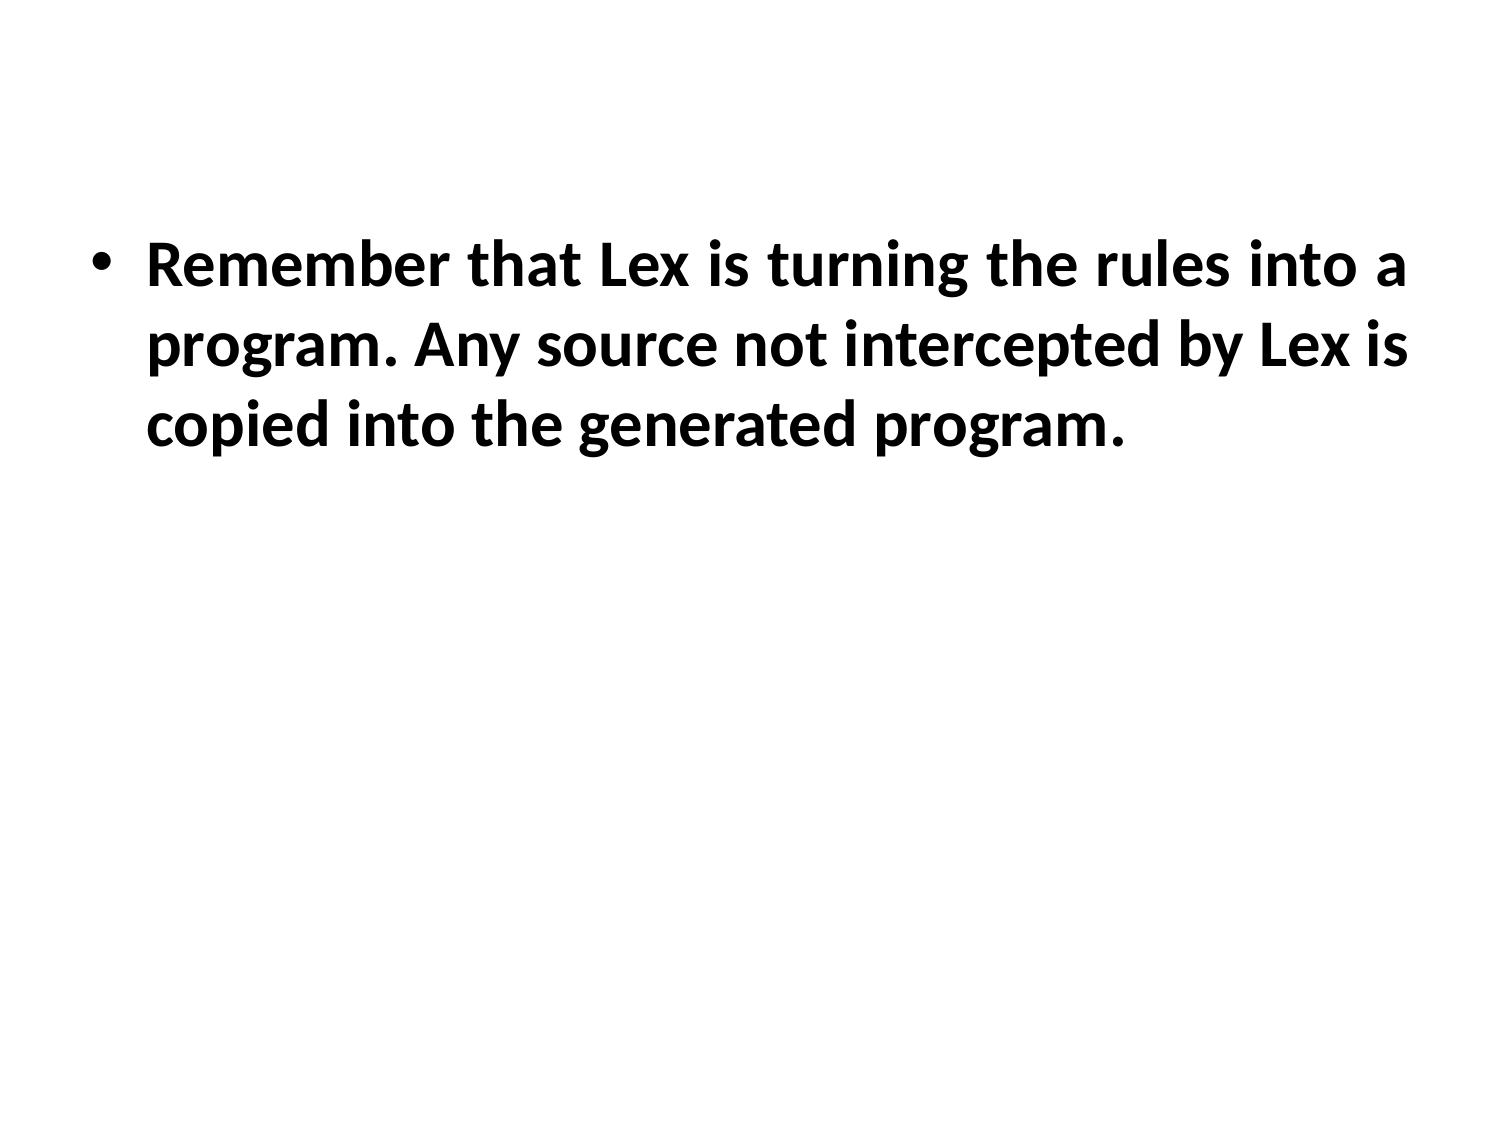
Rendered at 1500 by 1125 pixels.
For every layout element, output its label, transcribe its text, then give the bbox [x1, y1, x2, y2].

list Remember that Lex is turning the rules into a program. Any source not intercepted by Lex is copied into the generated program. [75, 212, 1425, 1005]
